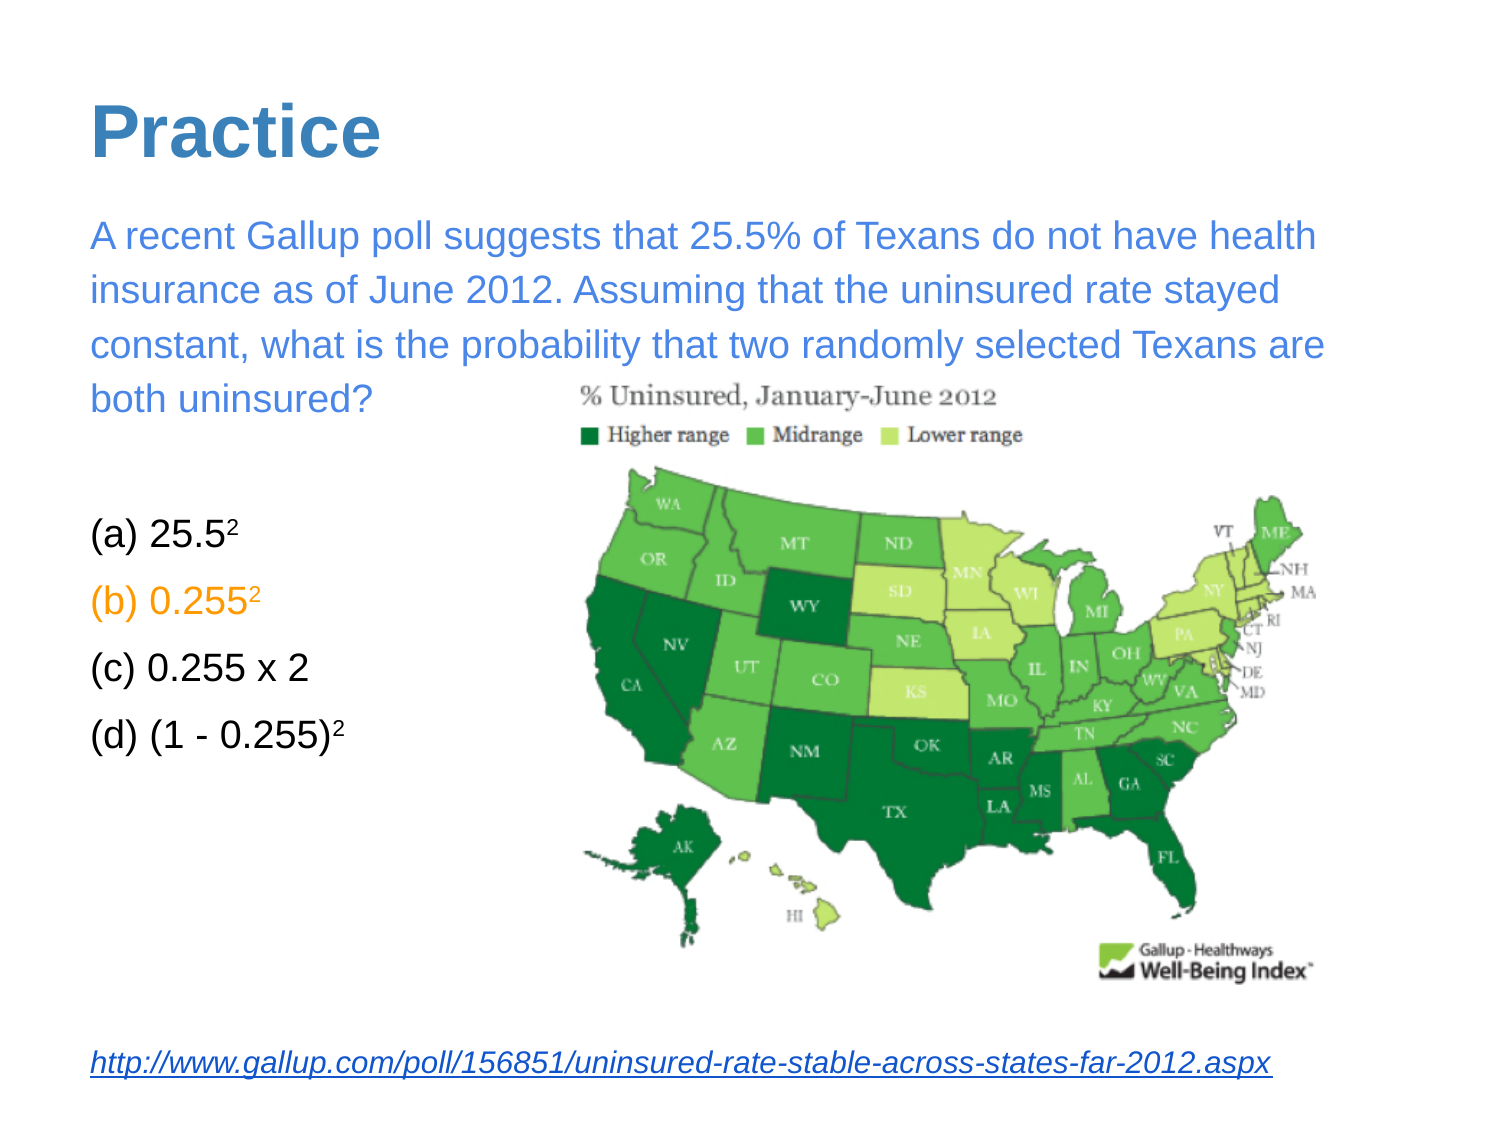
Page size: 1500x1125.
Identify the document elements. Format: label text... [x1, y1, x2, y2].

picture [570, 373, 1316, 986]
title Practice [75, 0, 1425, 188]
list A recent Gallup poll suggests that 25.5% of Texans do not have health insurance as of June 2012. Assuming that the uninsured rate stayed constant, what is the probability that two randomly selected Texans are both uninsured? (a) 25.52 (b) 0.2552 (c) 0.255 x 2 (d) (1 - 0.255)2 http://www.gallup.com/poll/156851/uninsured-rate-stable-across-states-far-2012.aspx [75, 188, 1380, 702]
